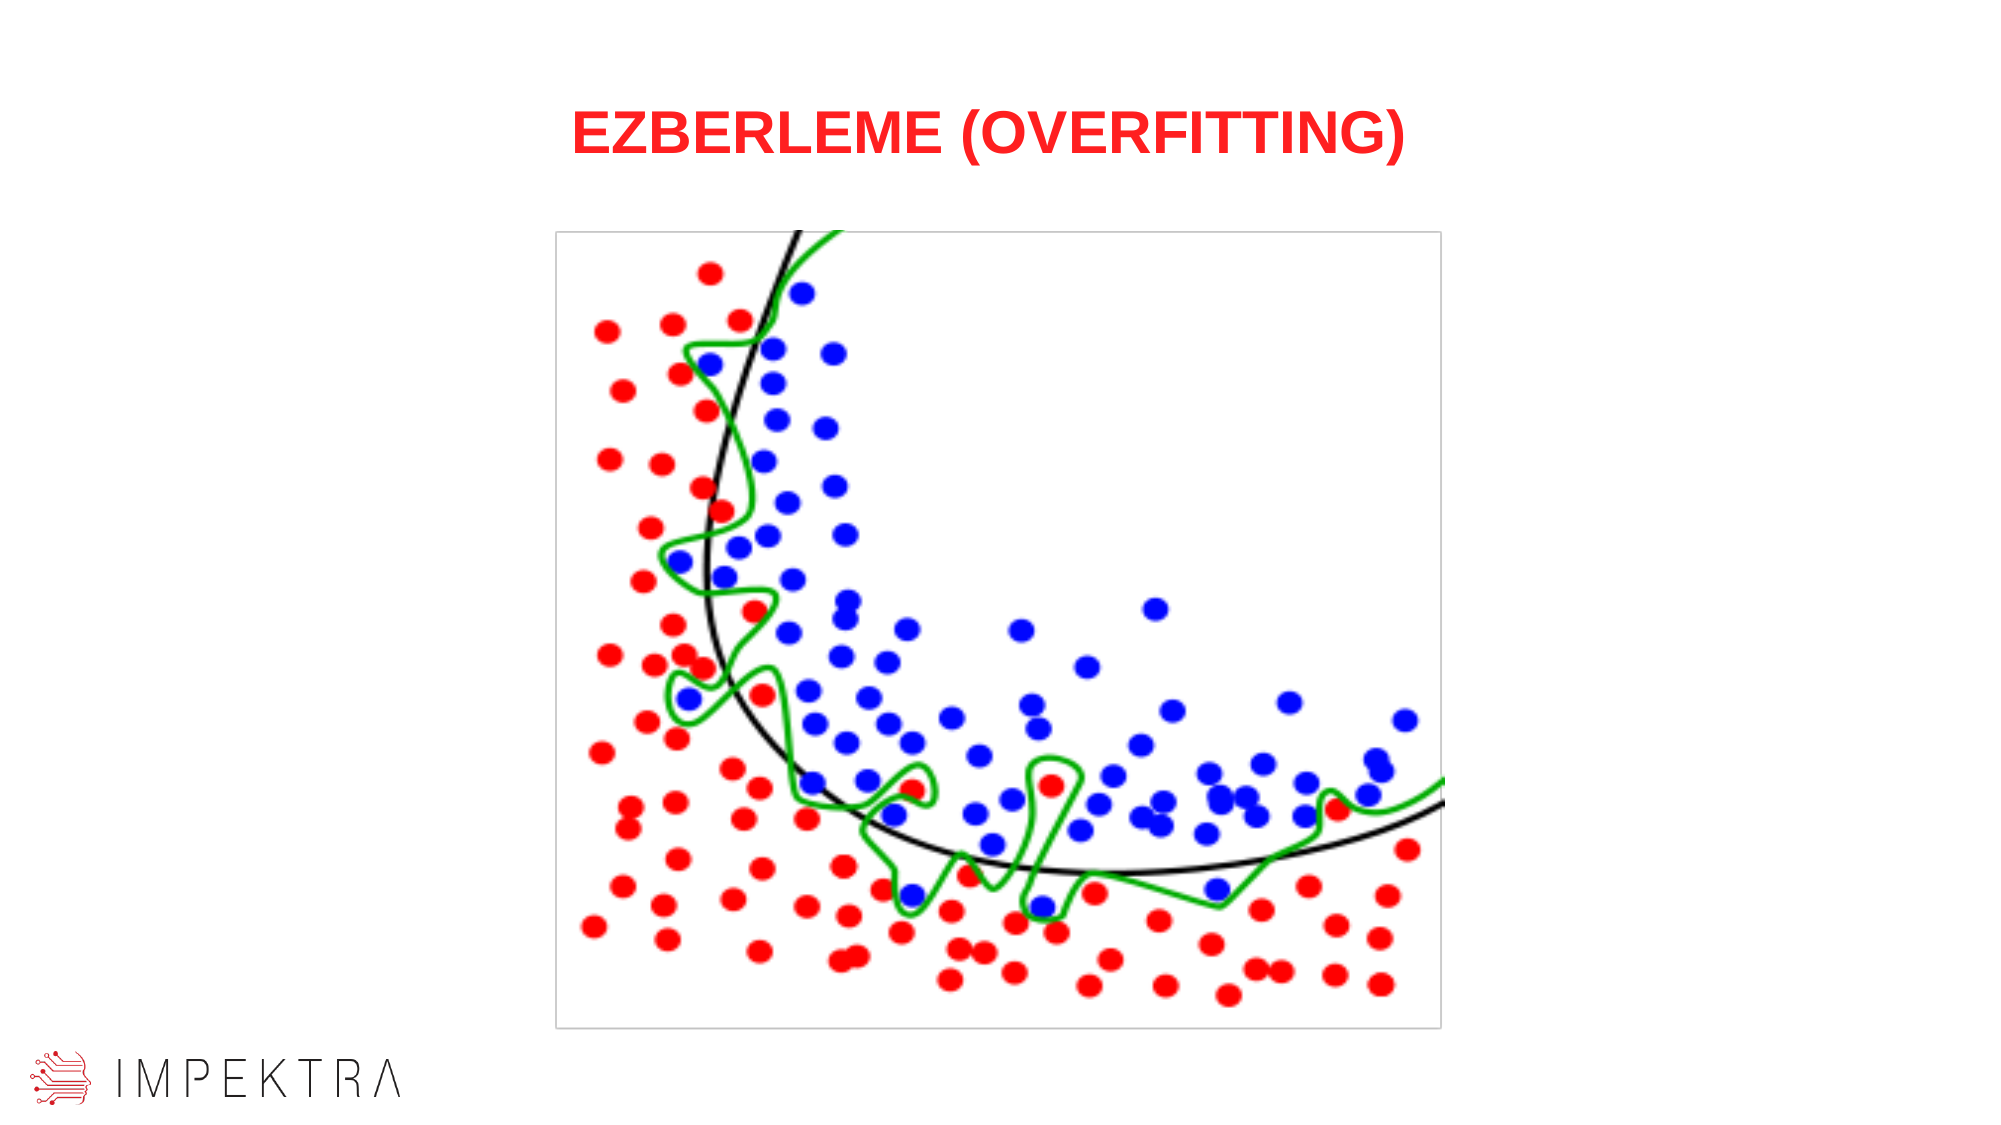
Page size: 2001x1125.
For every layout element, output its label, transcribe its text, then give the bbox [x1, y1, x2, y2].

text_box EZBERLEME (OVERFITTING) [298, 93, 1681, 174]
picture [30, 1051, 400, 1105]
picture [554, 230, 1445, 1032]
